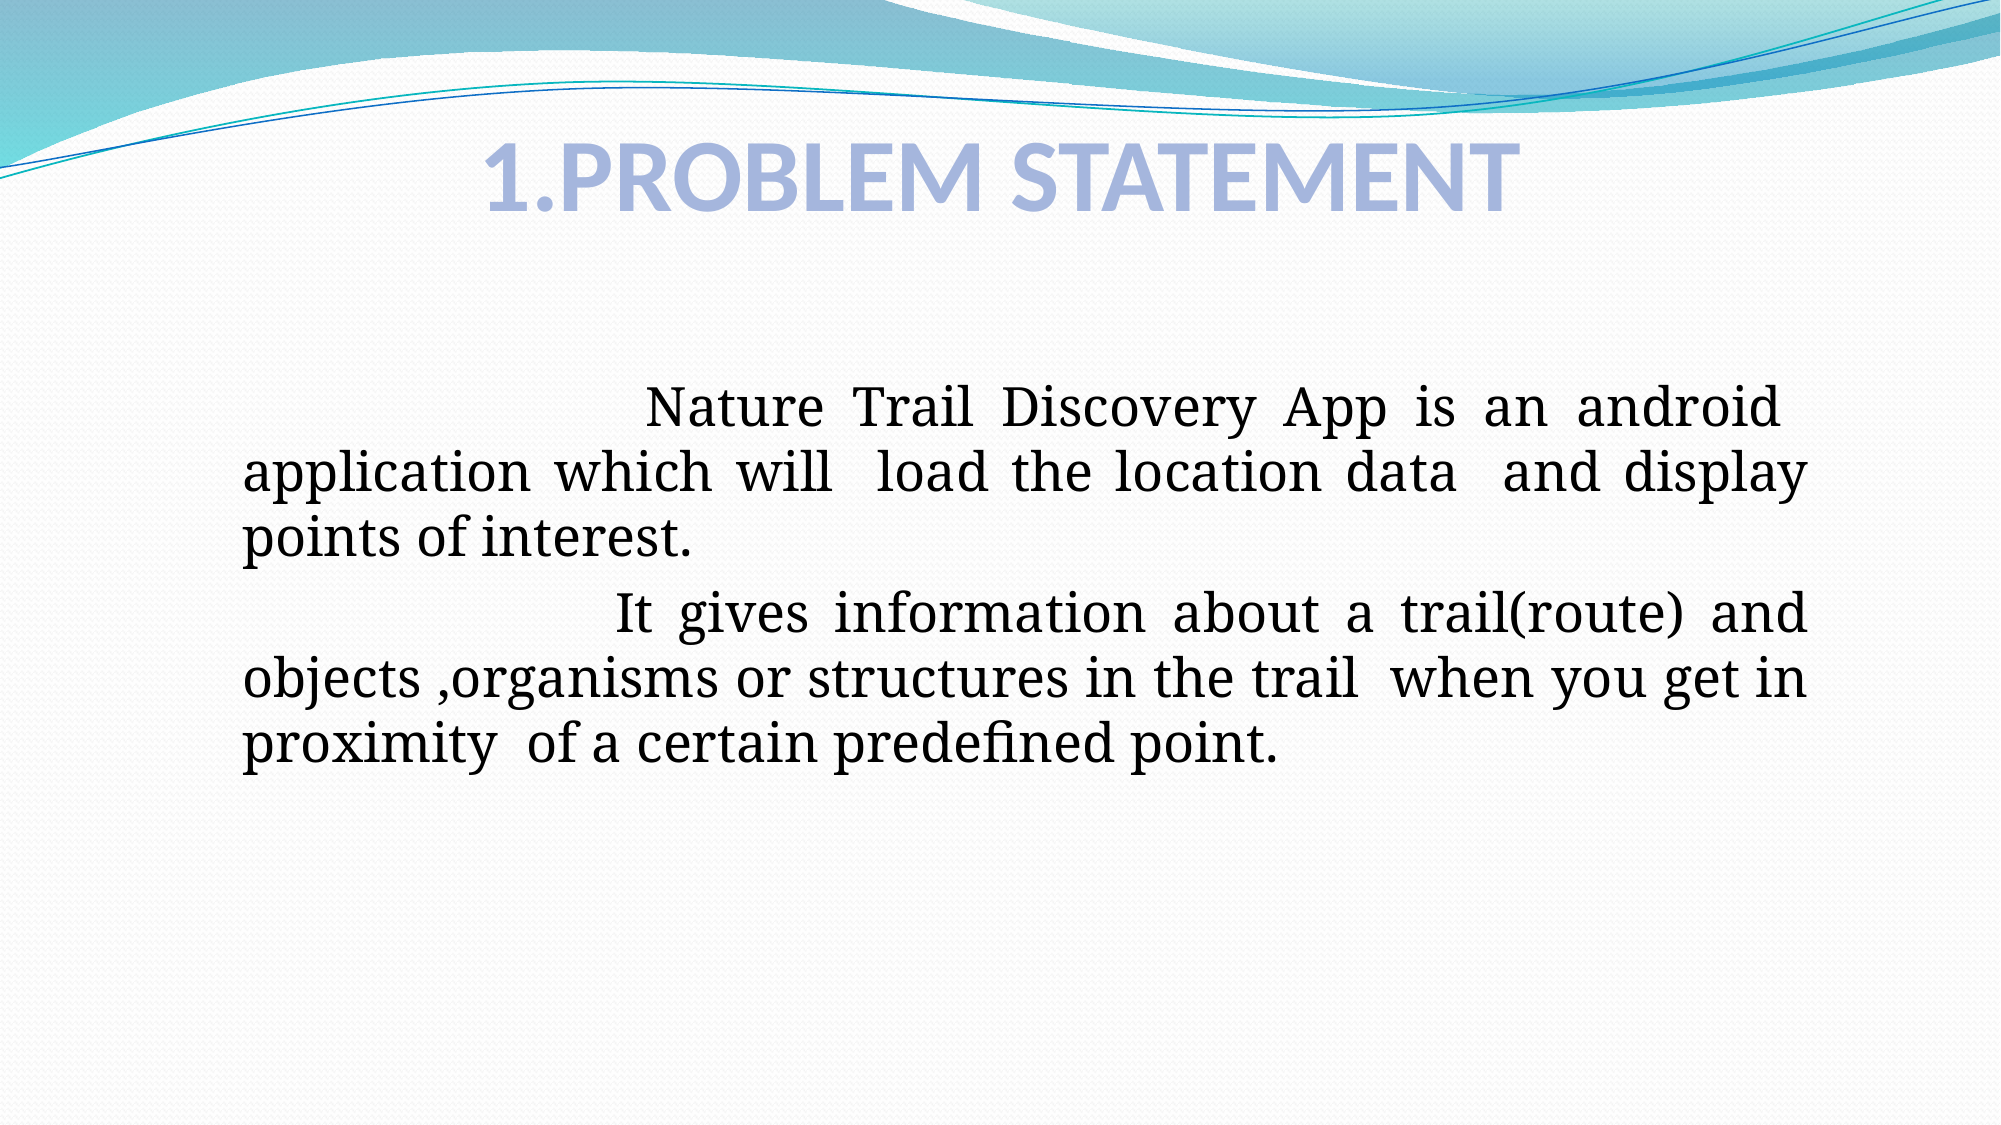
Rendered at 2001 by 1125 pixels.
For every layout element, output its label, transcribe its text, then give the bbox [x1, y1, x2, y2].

title 1.PROBLEM STATEMENT [99, 45, 1900, 233]
list Nature Trail Discovery App is an android application which will load the location data and display points of interest. It gives information about a trail(route) and objects ,organisms or structures in the trail when you get in proximity of a certain predefined point. [227, 365, 1825, 1028]
